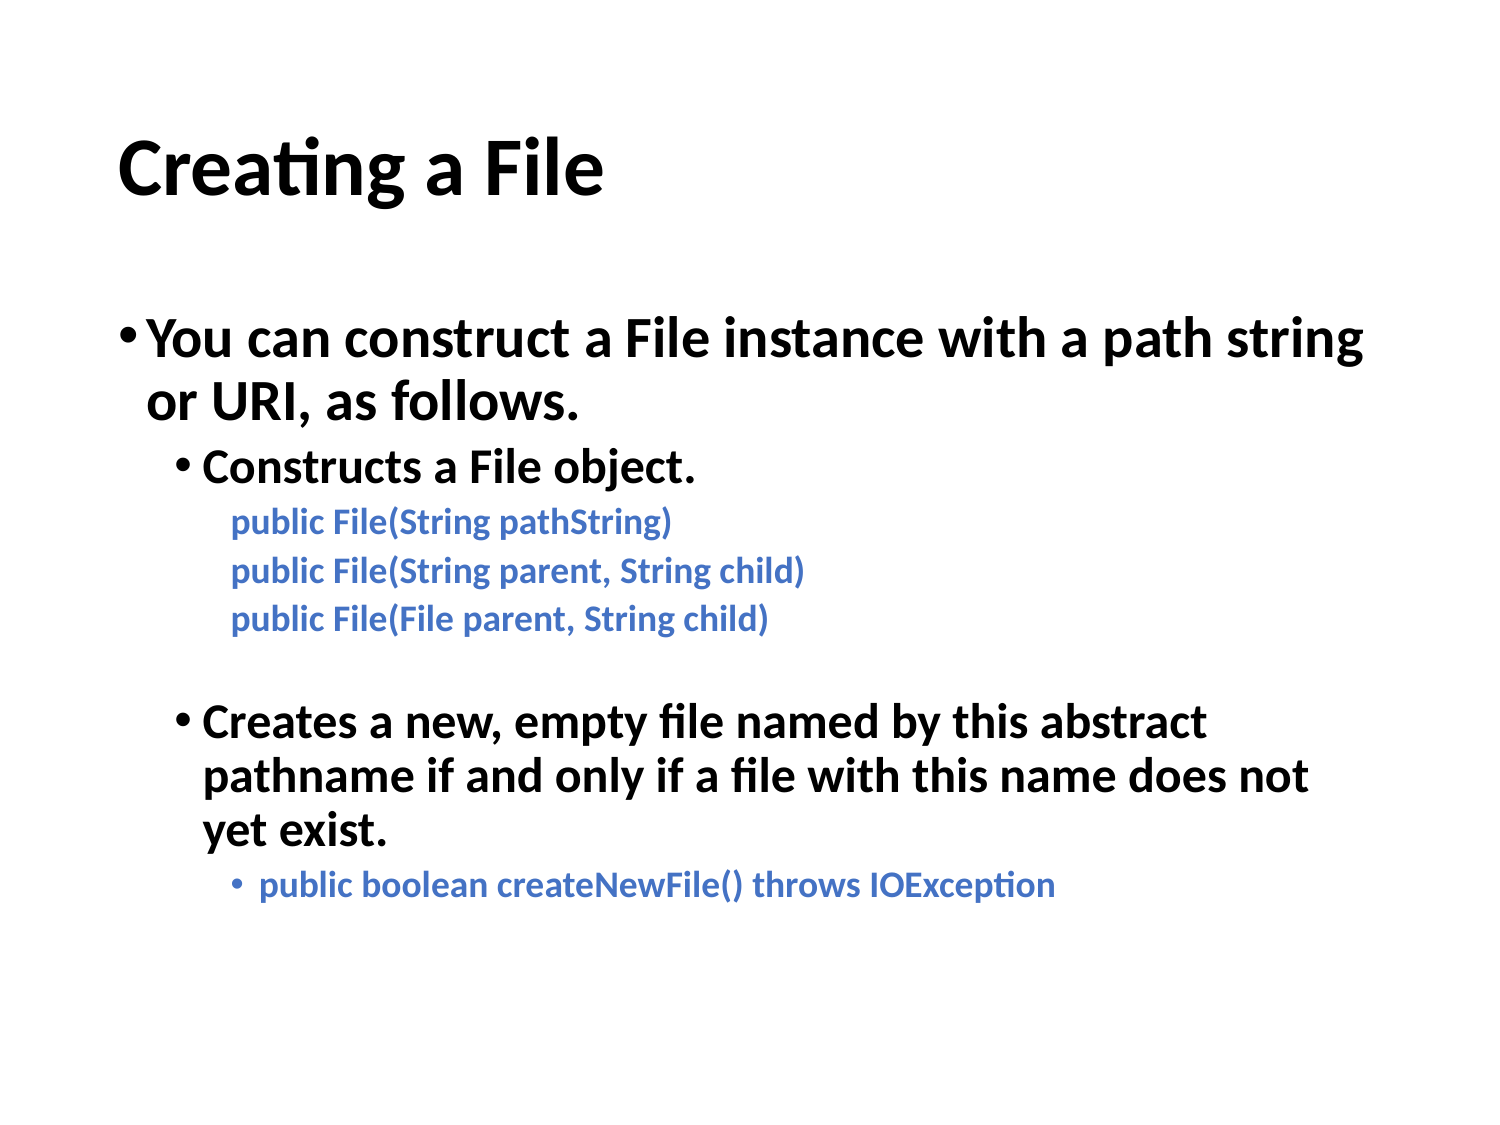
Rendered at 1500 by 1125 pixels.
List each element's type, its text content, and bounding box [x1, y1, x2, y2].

title Creating a File [103, 59, 1397, 278]
list You can construct a File instance with a path string or URI, as follows. Constructs a File object. public File(String pathString) public File(String parent, String child) public File(File parent, String child) Creates a new, empty file named by this abstract pathname if and only if a file with this name does not yet exist. public boolean createNewFile() throws IOException [103, 299, 1397, 1014]
